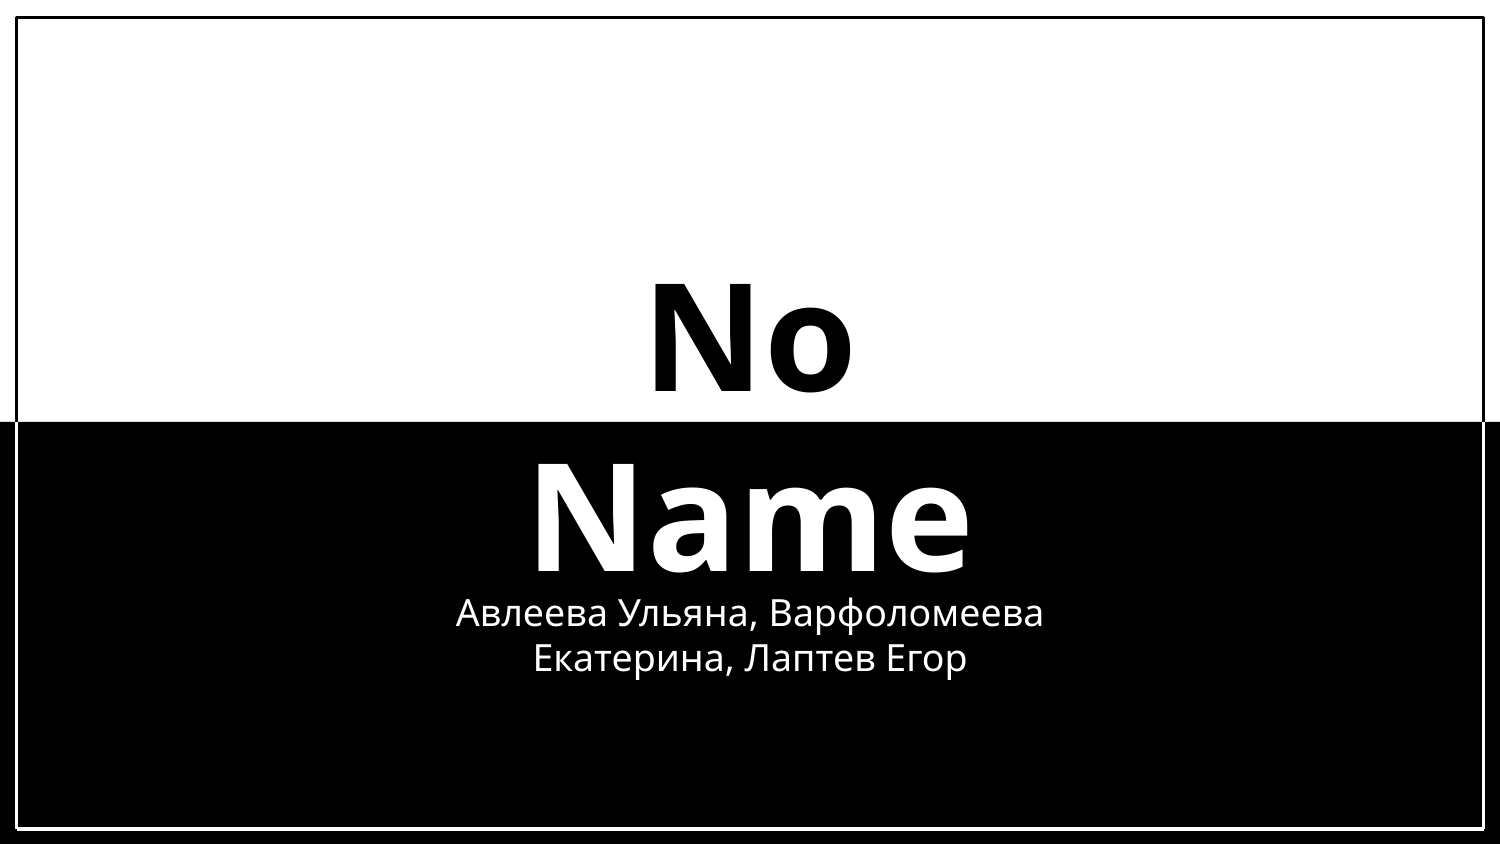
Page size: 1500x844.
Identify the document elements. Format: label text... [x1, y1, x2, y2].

title No Name [360, 239, 1140, 605]
subtitle Авлеева Ульяна, Варфоломеева Екатерина, Лаптев Егор [387, 605, 1113, 665]
